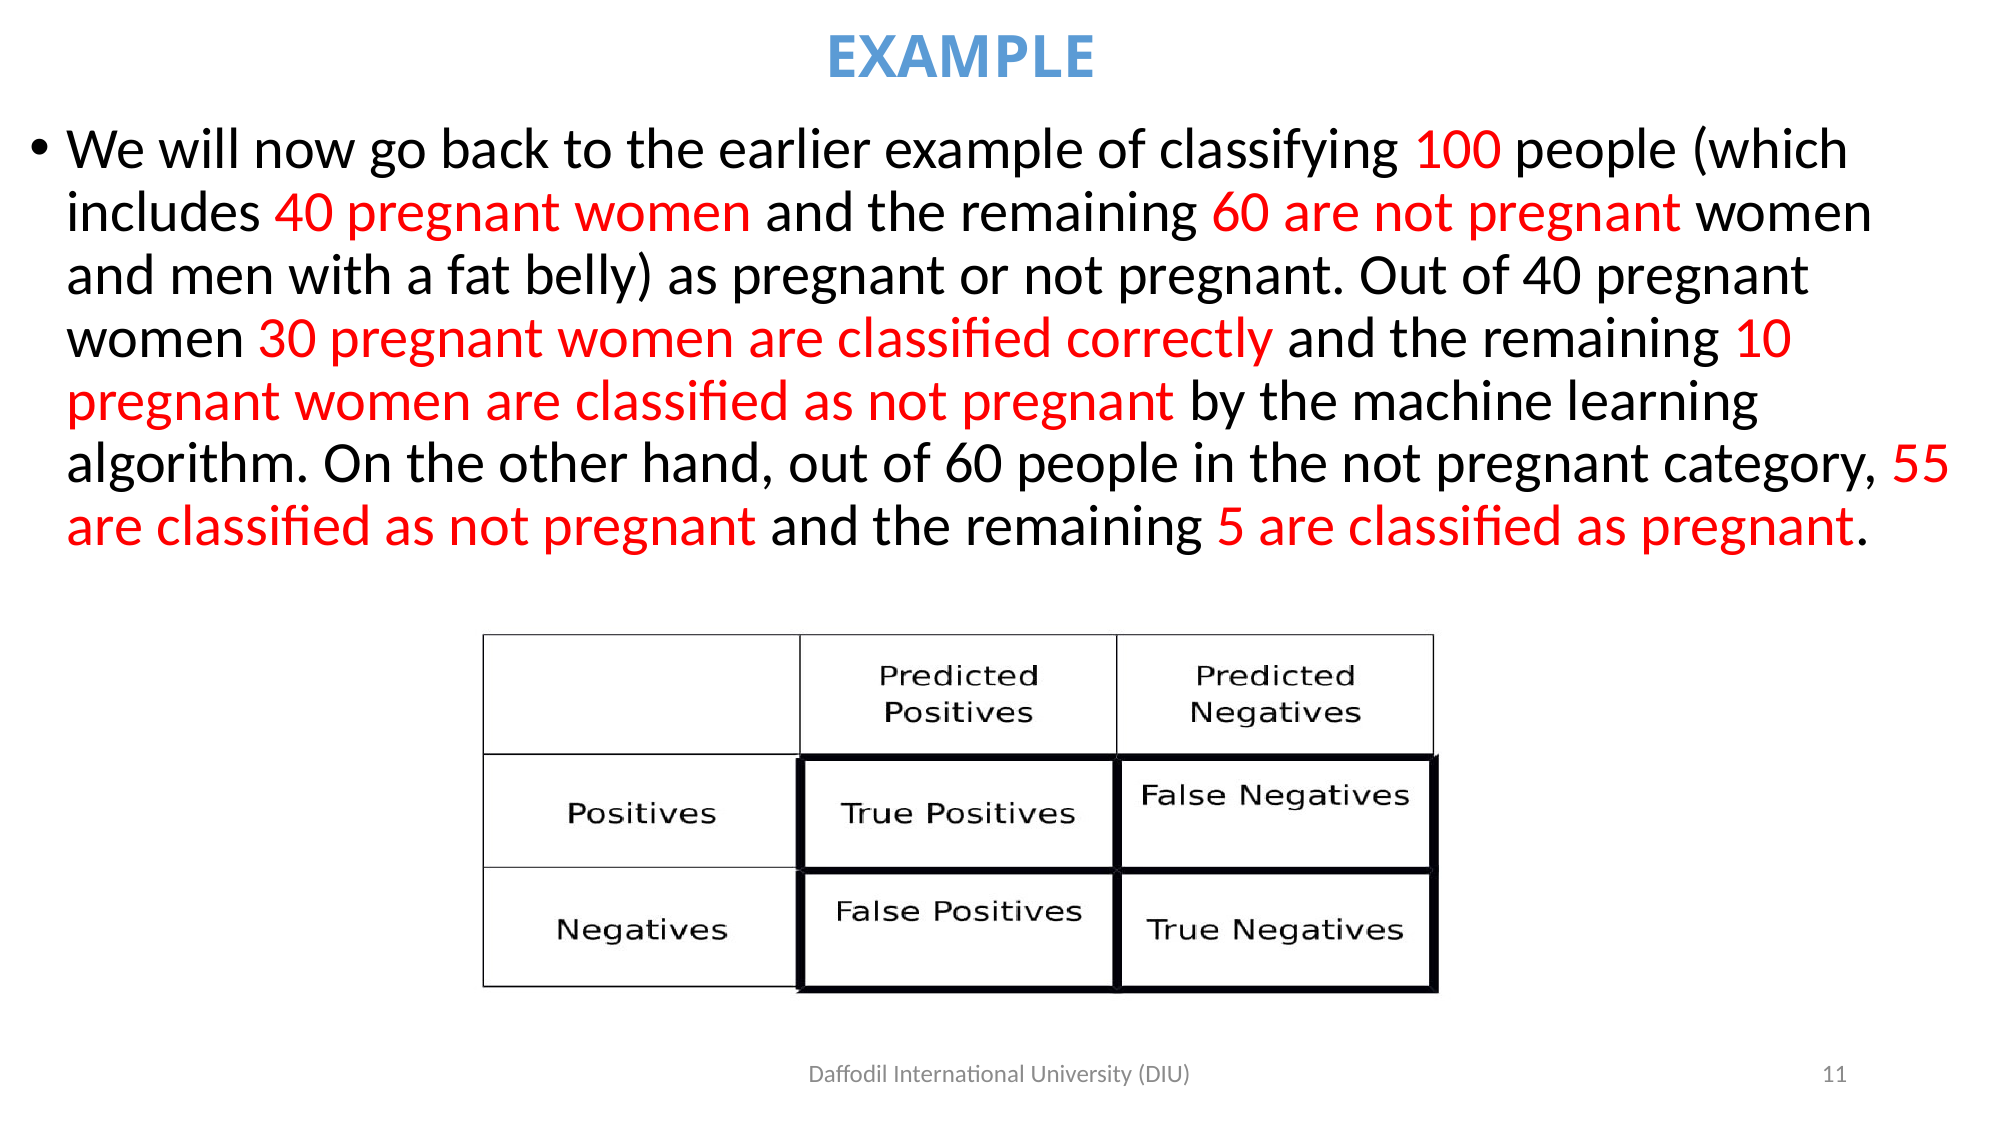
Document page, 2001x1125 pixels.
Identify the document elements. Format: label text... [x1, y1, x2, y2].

slide_number 11 [1412, 1042, 1863, 1103]
list We will now go back to the earlier example of classifying 100 people (which includes 40 pregnant women and the remaining 60 are not pregnant women and men with a fat belly) as pregnant or not pregnant. Out of 40 pregnant women 30 pregnant women are classified correctly and the remaining 10 pregnant women are classified as not pregnant by the machine learning algorithm. On the other hand, out of 60 people in the not pregnant category, 55 are classified as not pregnant and the remaining 5 are classified as pregnant. [14, 110, 1986, 582]
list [409, 593, 1513, 1043]
title EXAMPLE [810, 18, 1162, 99]
footer Daffodil International University (DIU) [662, 1043, 1338, 1103]
